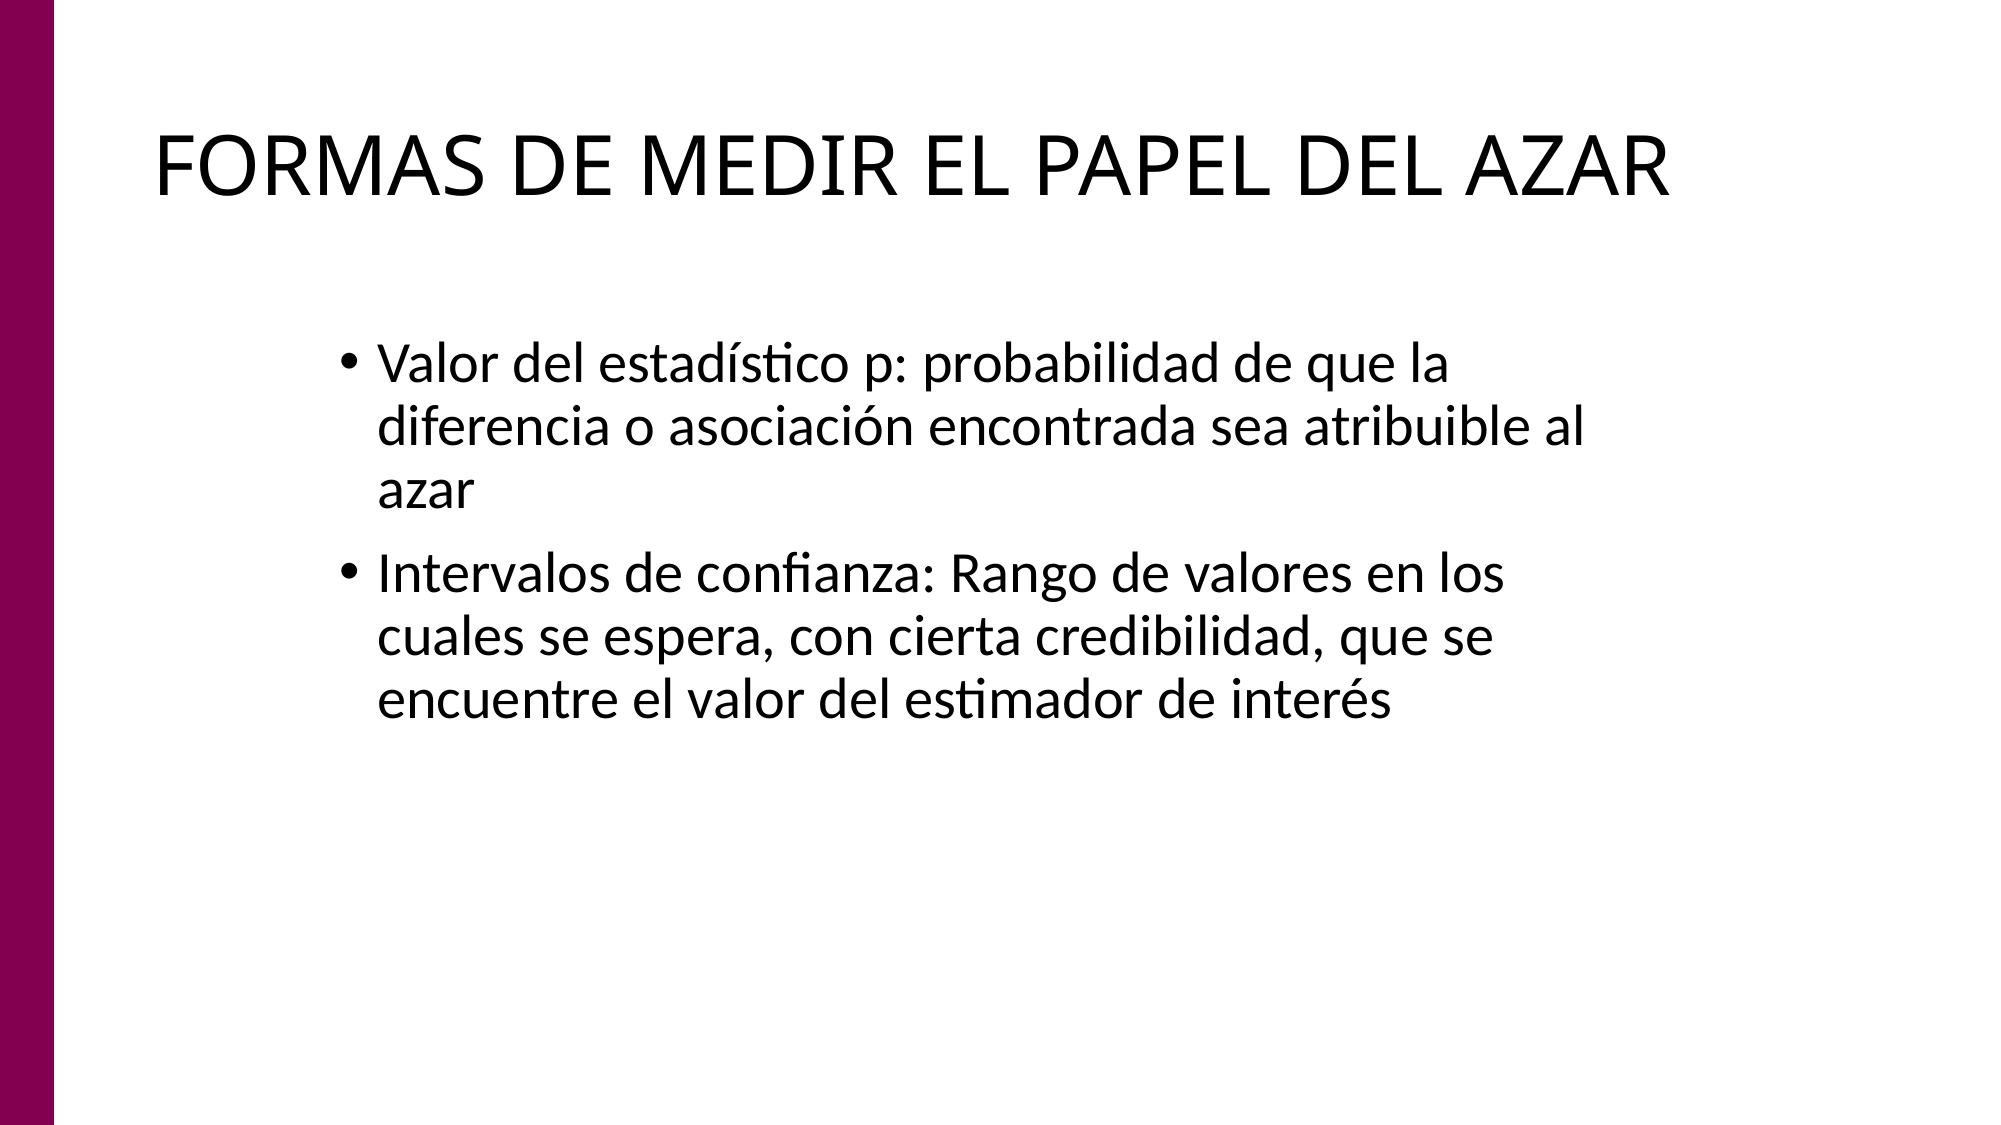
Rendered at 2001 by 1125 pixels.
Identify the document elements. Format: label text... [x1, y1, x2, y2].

title FORMAS DE MEDIR EL PAPEL DEL AZAR [137, 59, 1863, 278]
list Valor del estadístico p: probabilidad de que la diferencia o asociación encontrada sea atribuible al azar Intervalos de confianza: Rango de valores en los cuales se espera, con cierta credibilidad, que se encuentre el valor del estimador de interés [324, 324, 1675, 1075]
